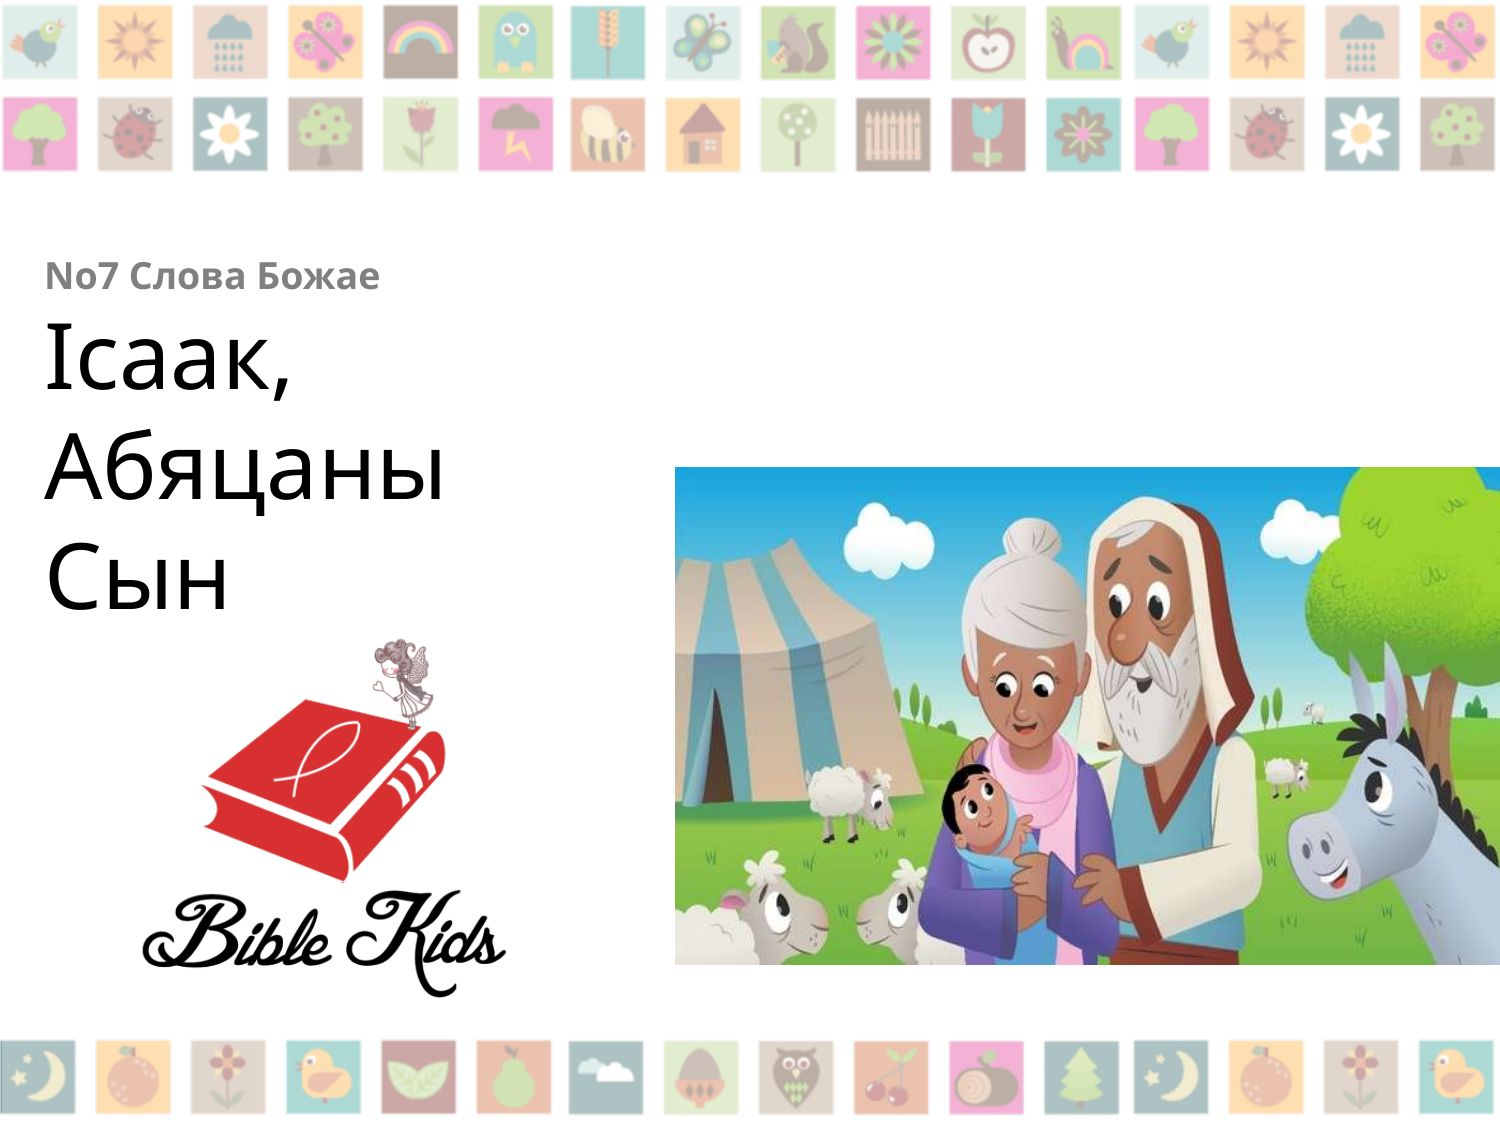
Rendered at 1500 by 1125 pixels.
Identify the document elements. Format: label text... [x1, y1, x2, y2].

picture [675, 467, 1500, 965]
text_box No7 Слова Божае [29, 244, 632, 290]
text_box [0, 3, 1500, 181]
text_box Ісаак, Абяцаны Сын [29, 290, 675, 636]
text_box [0, 1028, 1500, 1118]
picture [117, 600, 544, 1027]
